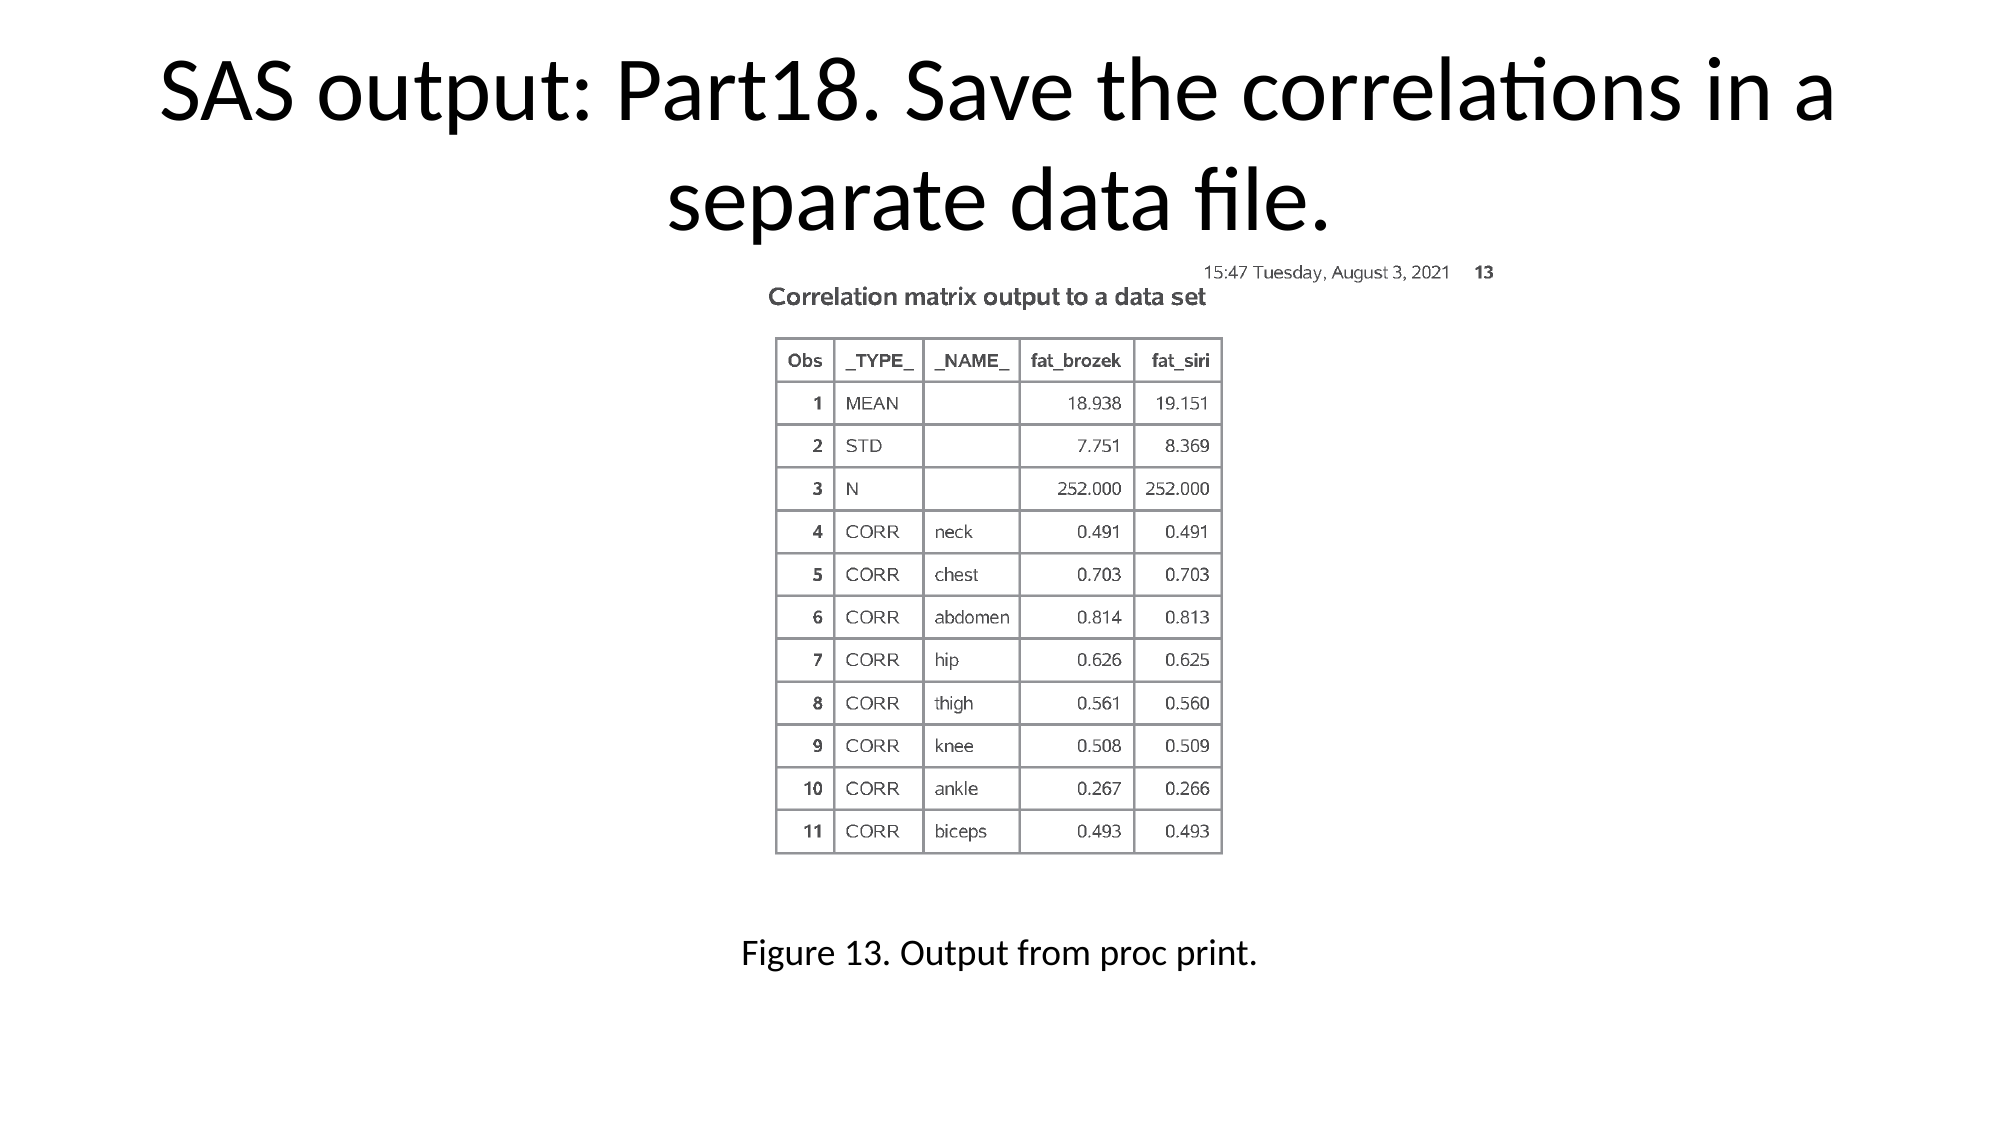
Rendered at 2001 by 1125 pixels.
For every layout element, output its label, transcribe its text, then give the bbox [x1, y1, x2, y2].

text_box Figure 13. Output from proc print. [99, 920, 1900, 1005]
title SAS output: Part18. Save the correlations in a separate data file. [99, 45, 1900, 233]
picture [466, 262, 1532, 921]
